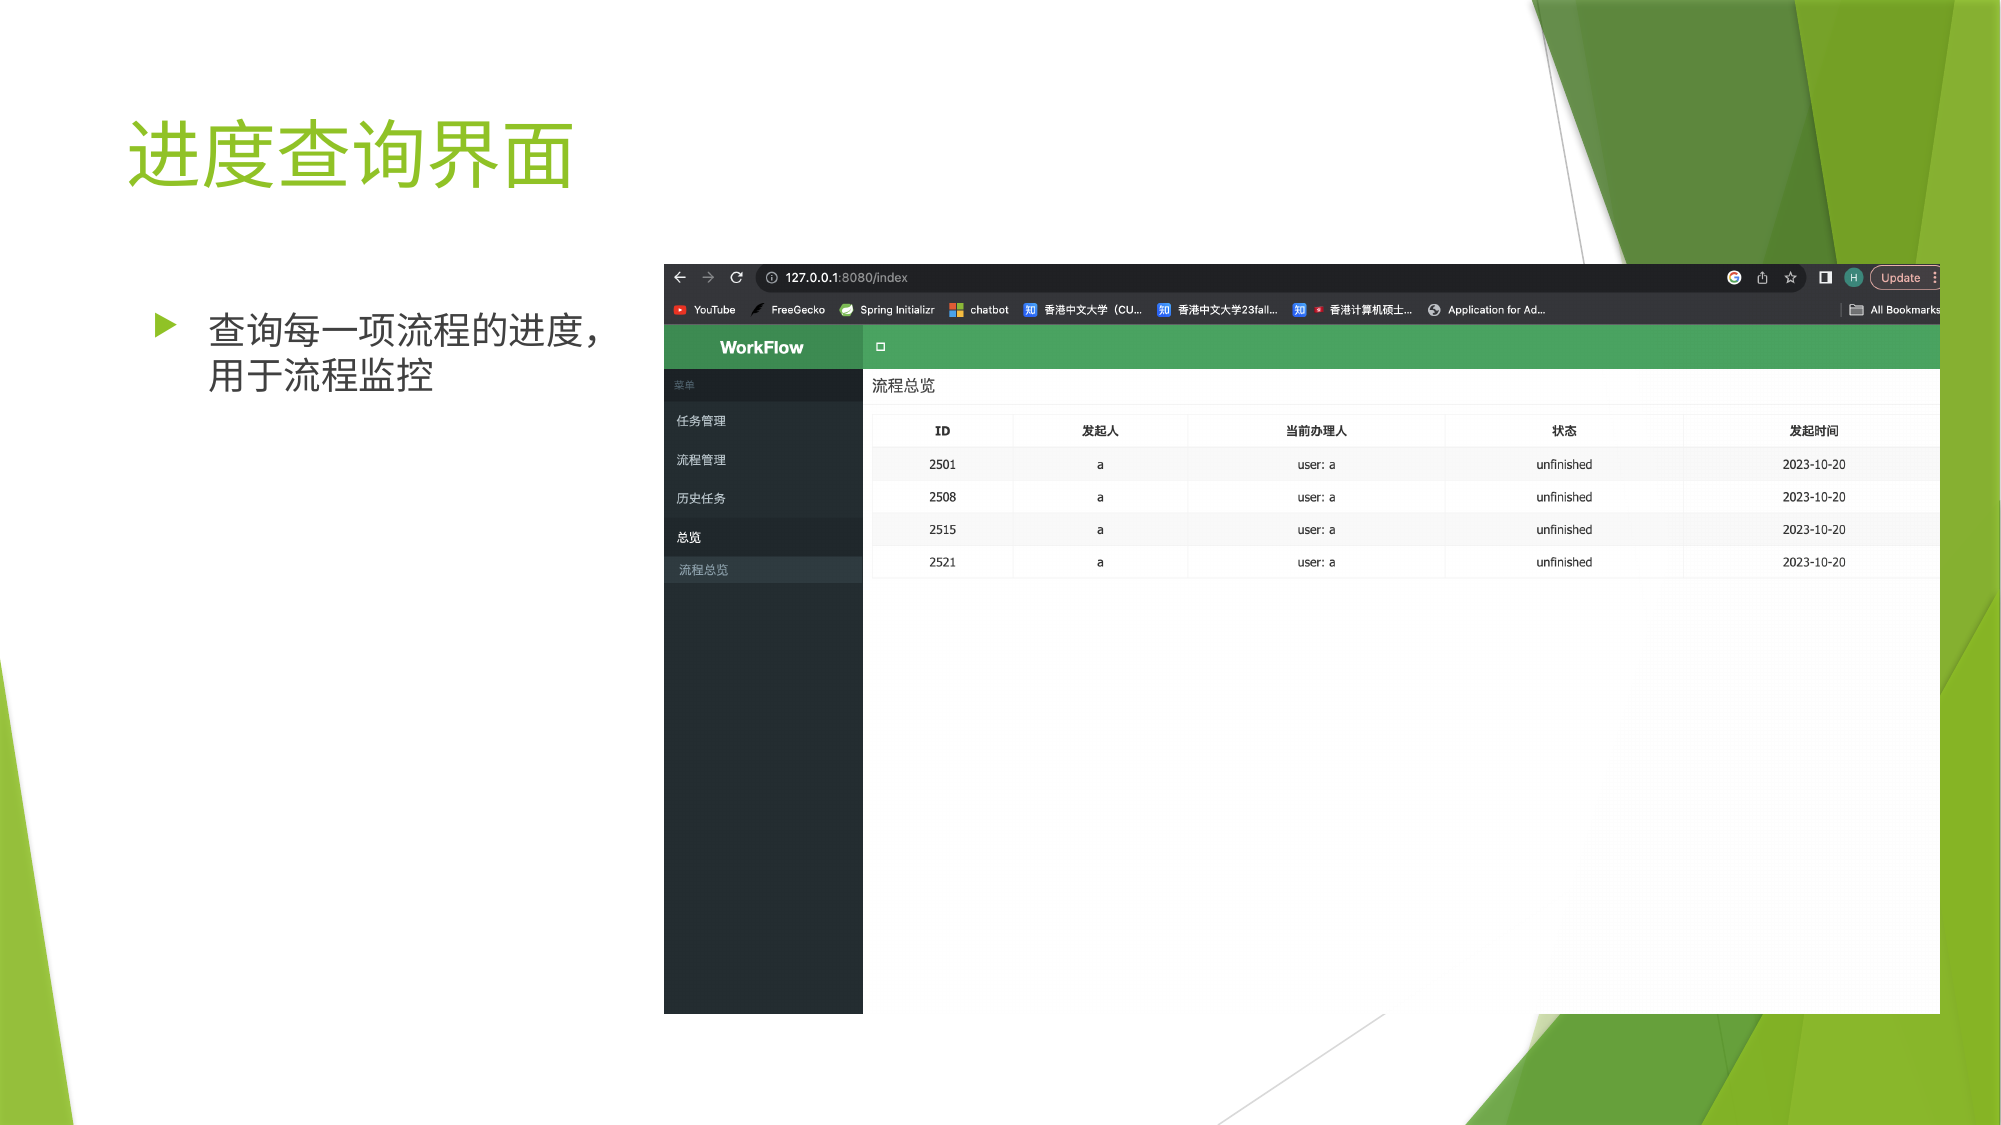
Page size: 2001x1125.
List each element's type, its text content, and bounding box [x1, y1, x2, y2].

list 查询每一项流程的进度，用于流程监控 [137, 299, 639, 1014]
picture [664, 263, 1941, 1014]
title 进度查询界面 [111, 99, 1522, 317]
